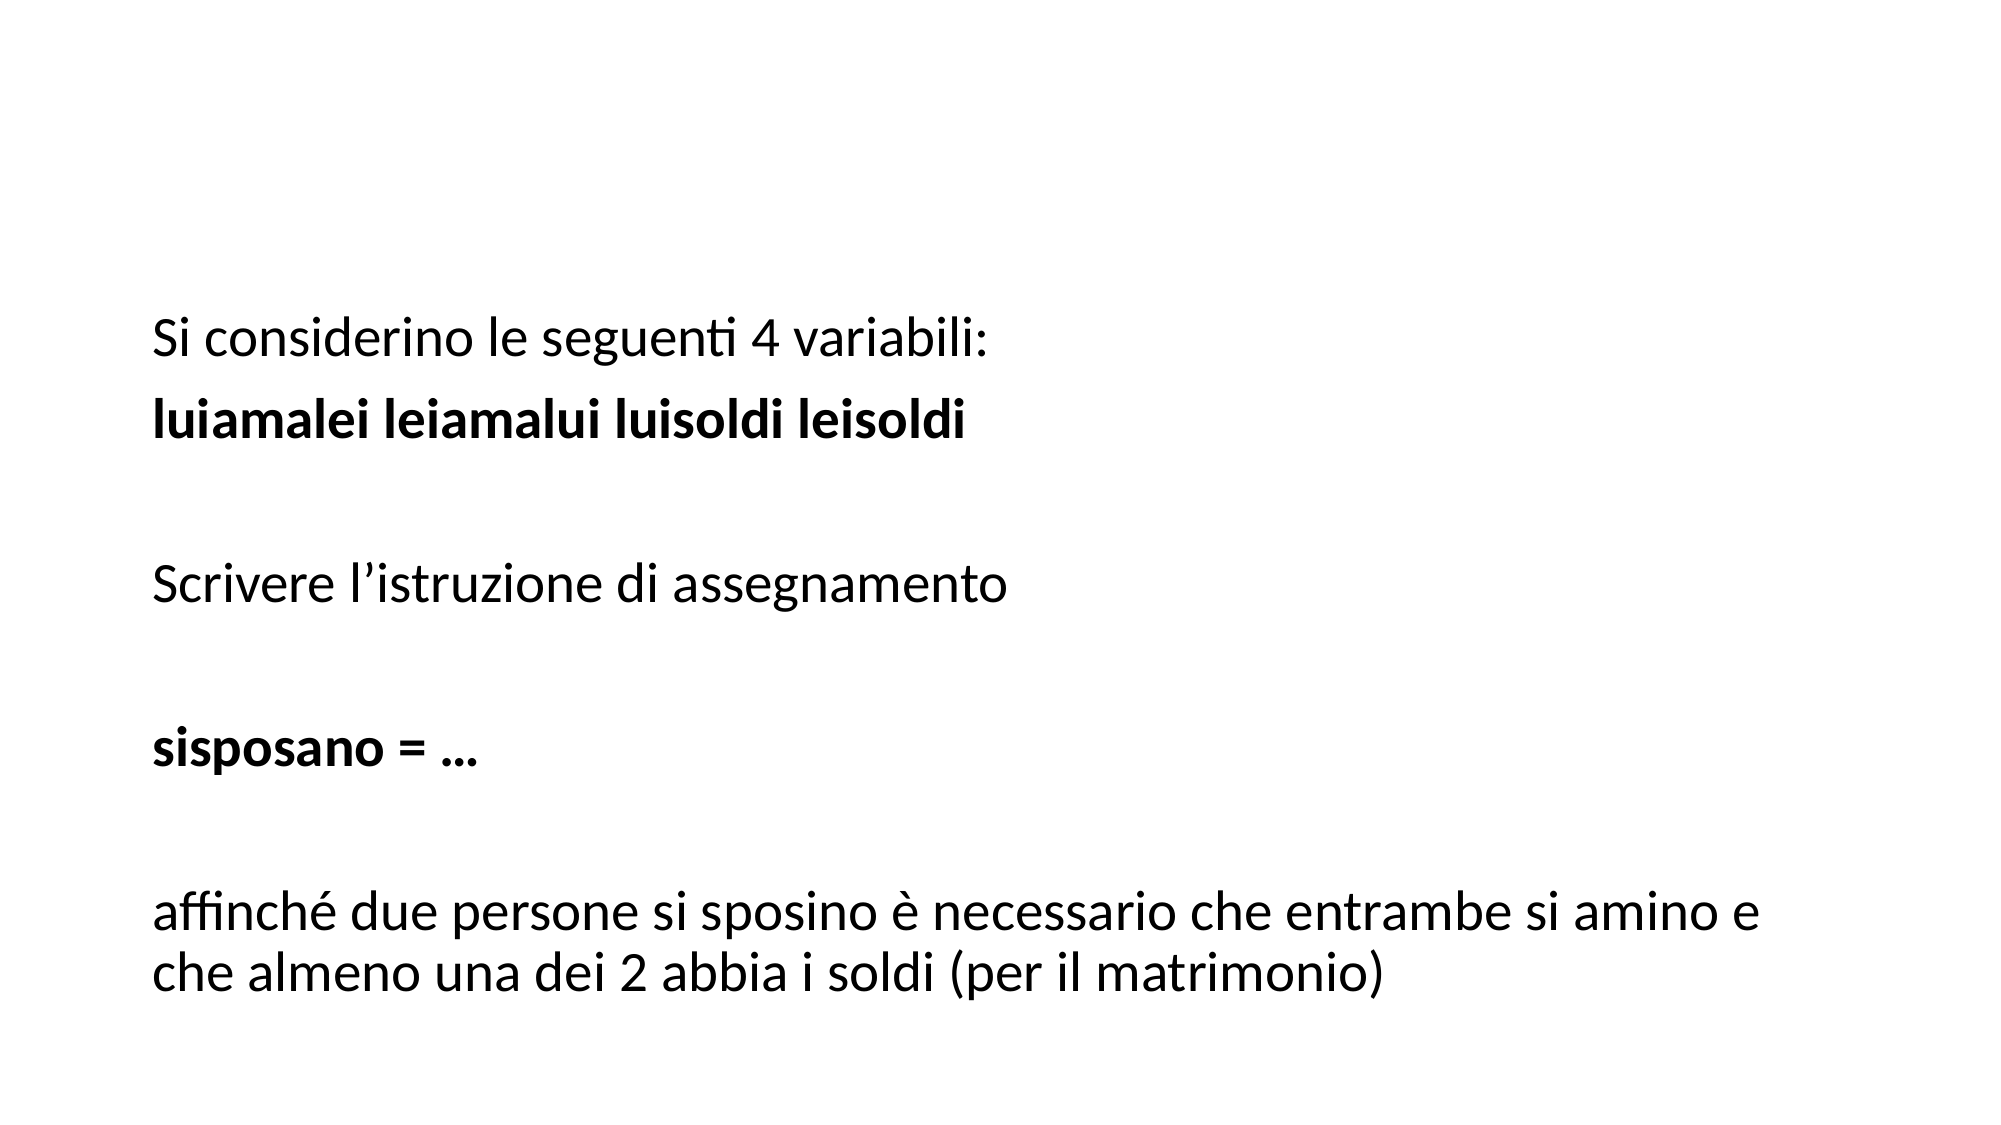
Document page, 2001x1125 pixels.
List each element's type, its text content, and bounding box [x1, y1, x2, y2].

list Si considerino le seguenti 4 variabili: luiamalei leiamalui luisoldi leisoldi Scrivere l’istruzione di assegnamento sisposano = … affinché due persone si sposino è necessario che entrambe si amino e che almeno una dei 2 abbia i soldi (per il matrimonio) [137, 299, 1863, 1014]
